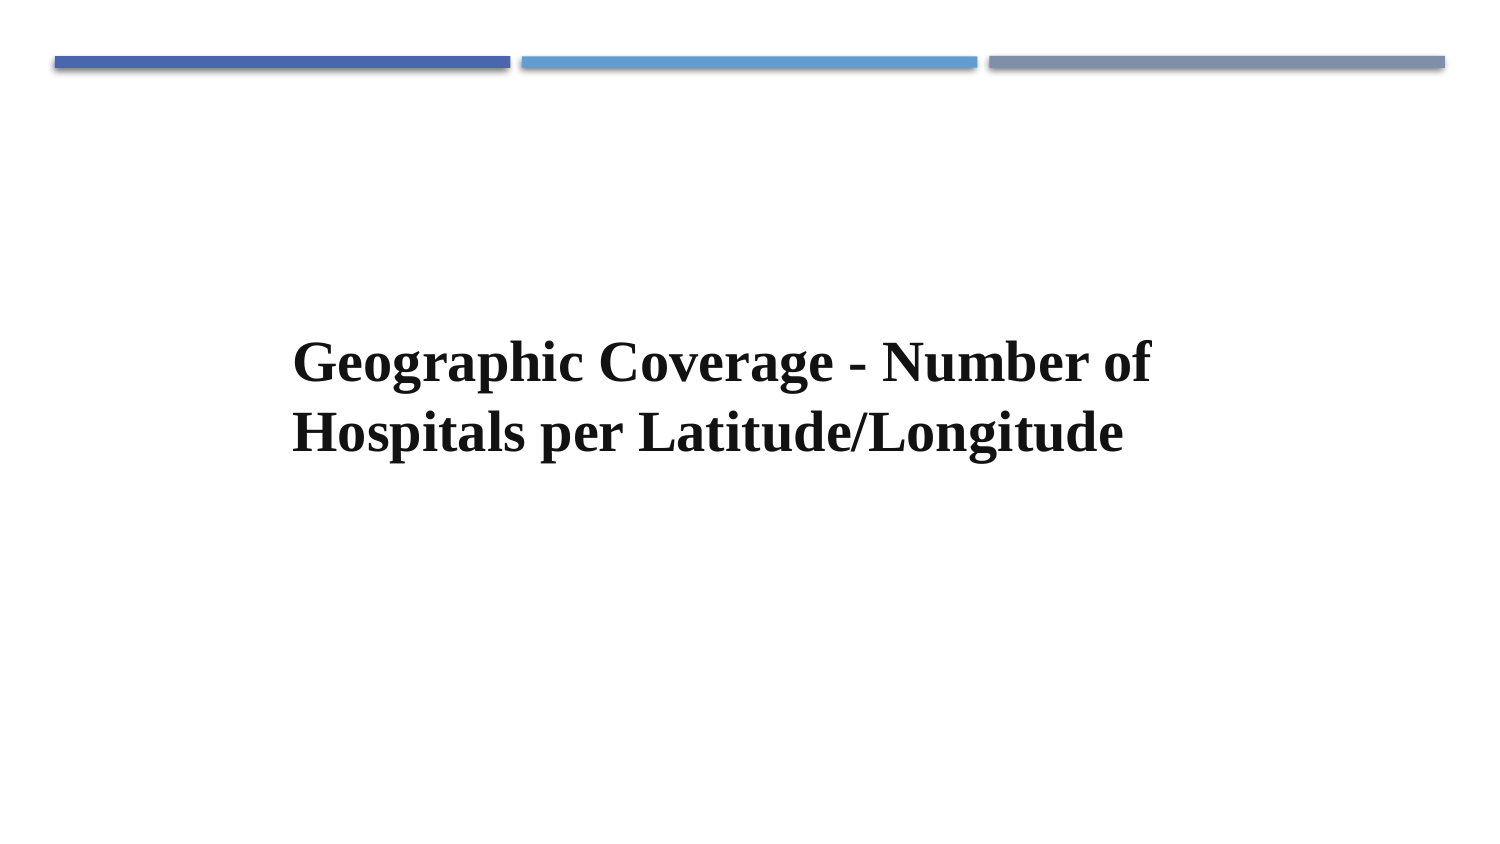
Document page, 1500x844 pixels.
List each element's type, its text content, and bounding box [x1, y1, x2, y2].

text_box Geographic Coverage - Number of Hospitals per Latitude/Longitude [277, 315, 1376, 471]
